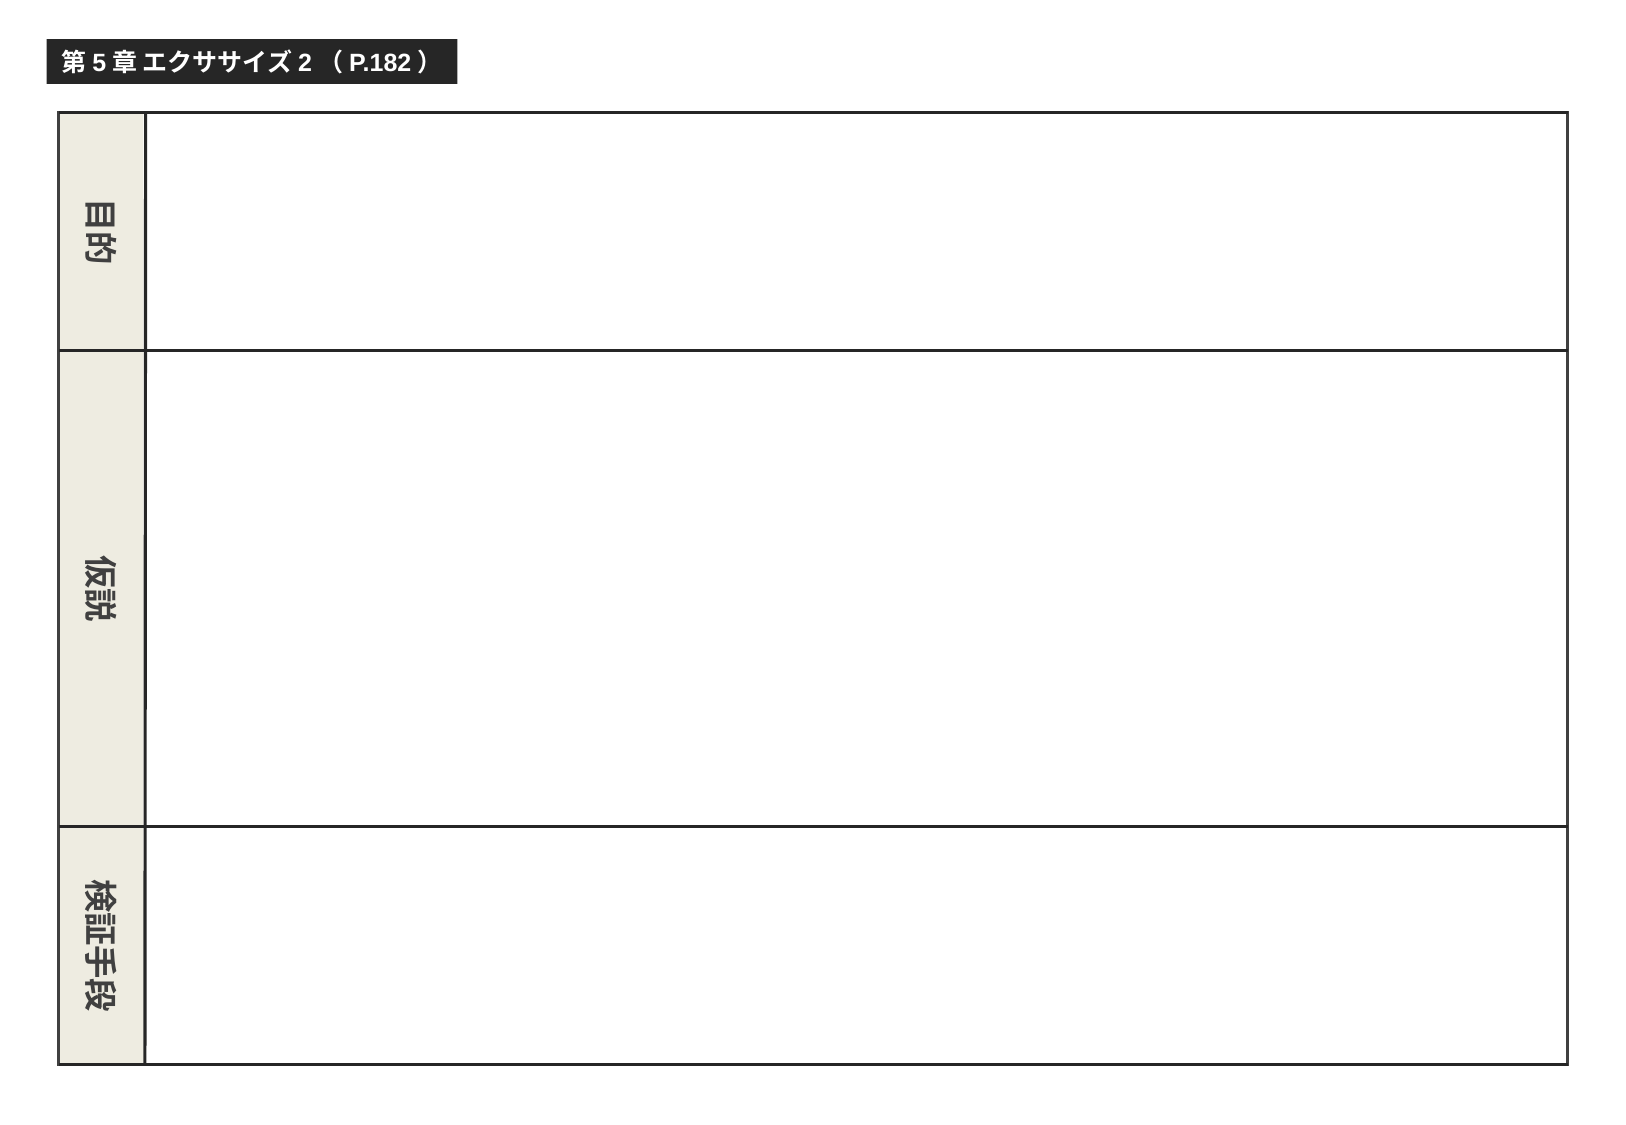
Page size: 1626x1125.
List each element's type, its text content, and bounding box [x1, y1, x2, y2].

text_box [58, 113, 144, 350]
text_box [146, 828, 1568, 1063]
text_box [58, 351, 66, 826]
text_box 第5章 エクササイズ2（P.182） [46, 39, 458, 84]
text_box [146, 114, 1568, 349]
text_box [146, 352, 1568, 825]
text_box [138, 352, 144, 825]
text_box [58, 827, 66, 1064]
text_box 仮説 [66, 351, 138, 826]
text_box [138, 828, 144, 1063]
text_box 検証手段 [66, 827, 138, 1064]
